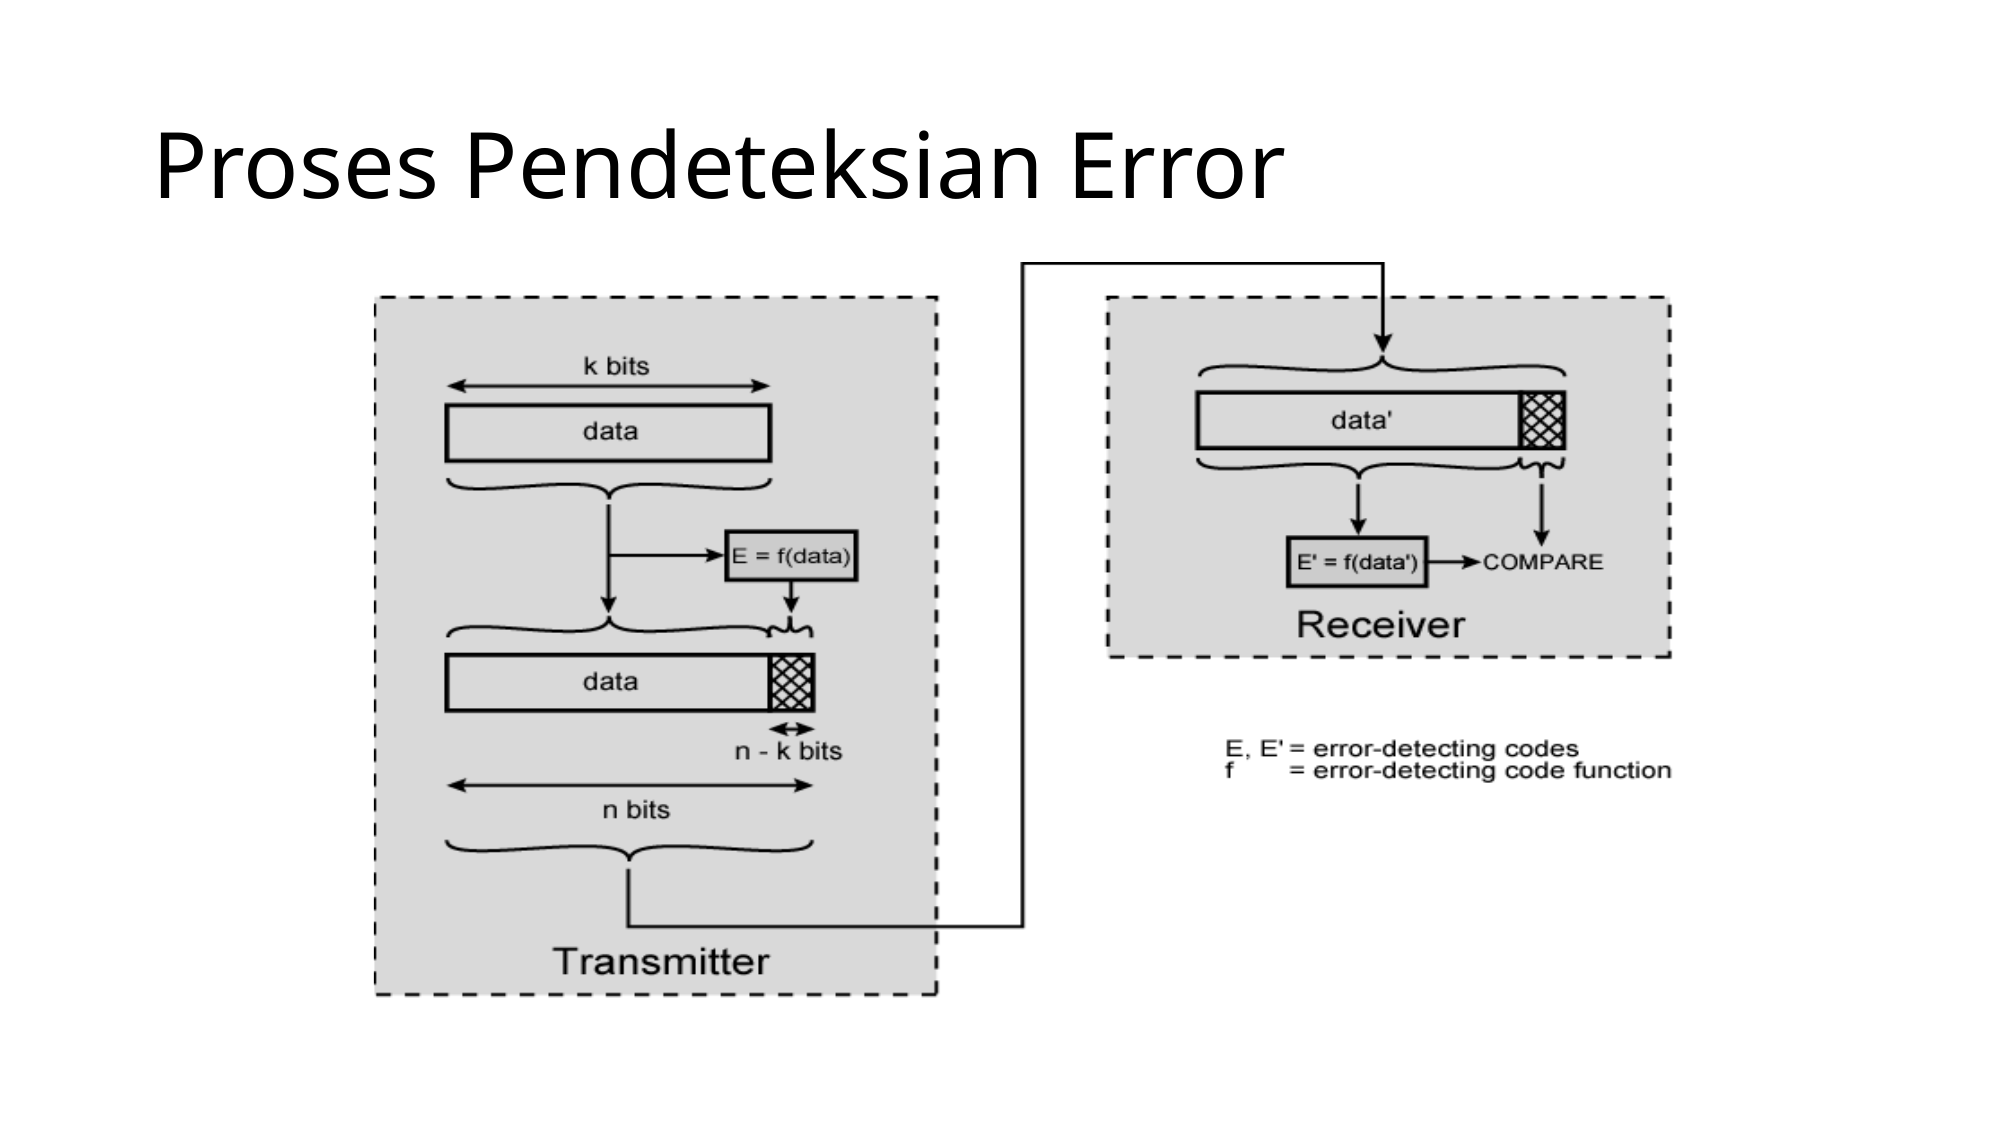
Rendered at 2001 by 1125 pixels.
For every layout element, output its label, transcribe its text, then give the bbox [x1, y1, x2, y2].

title Proses Pendeteksian Error [137, 59, 1863, 278]
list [373, 262, 1674, 1005]
